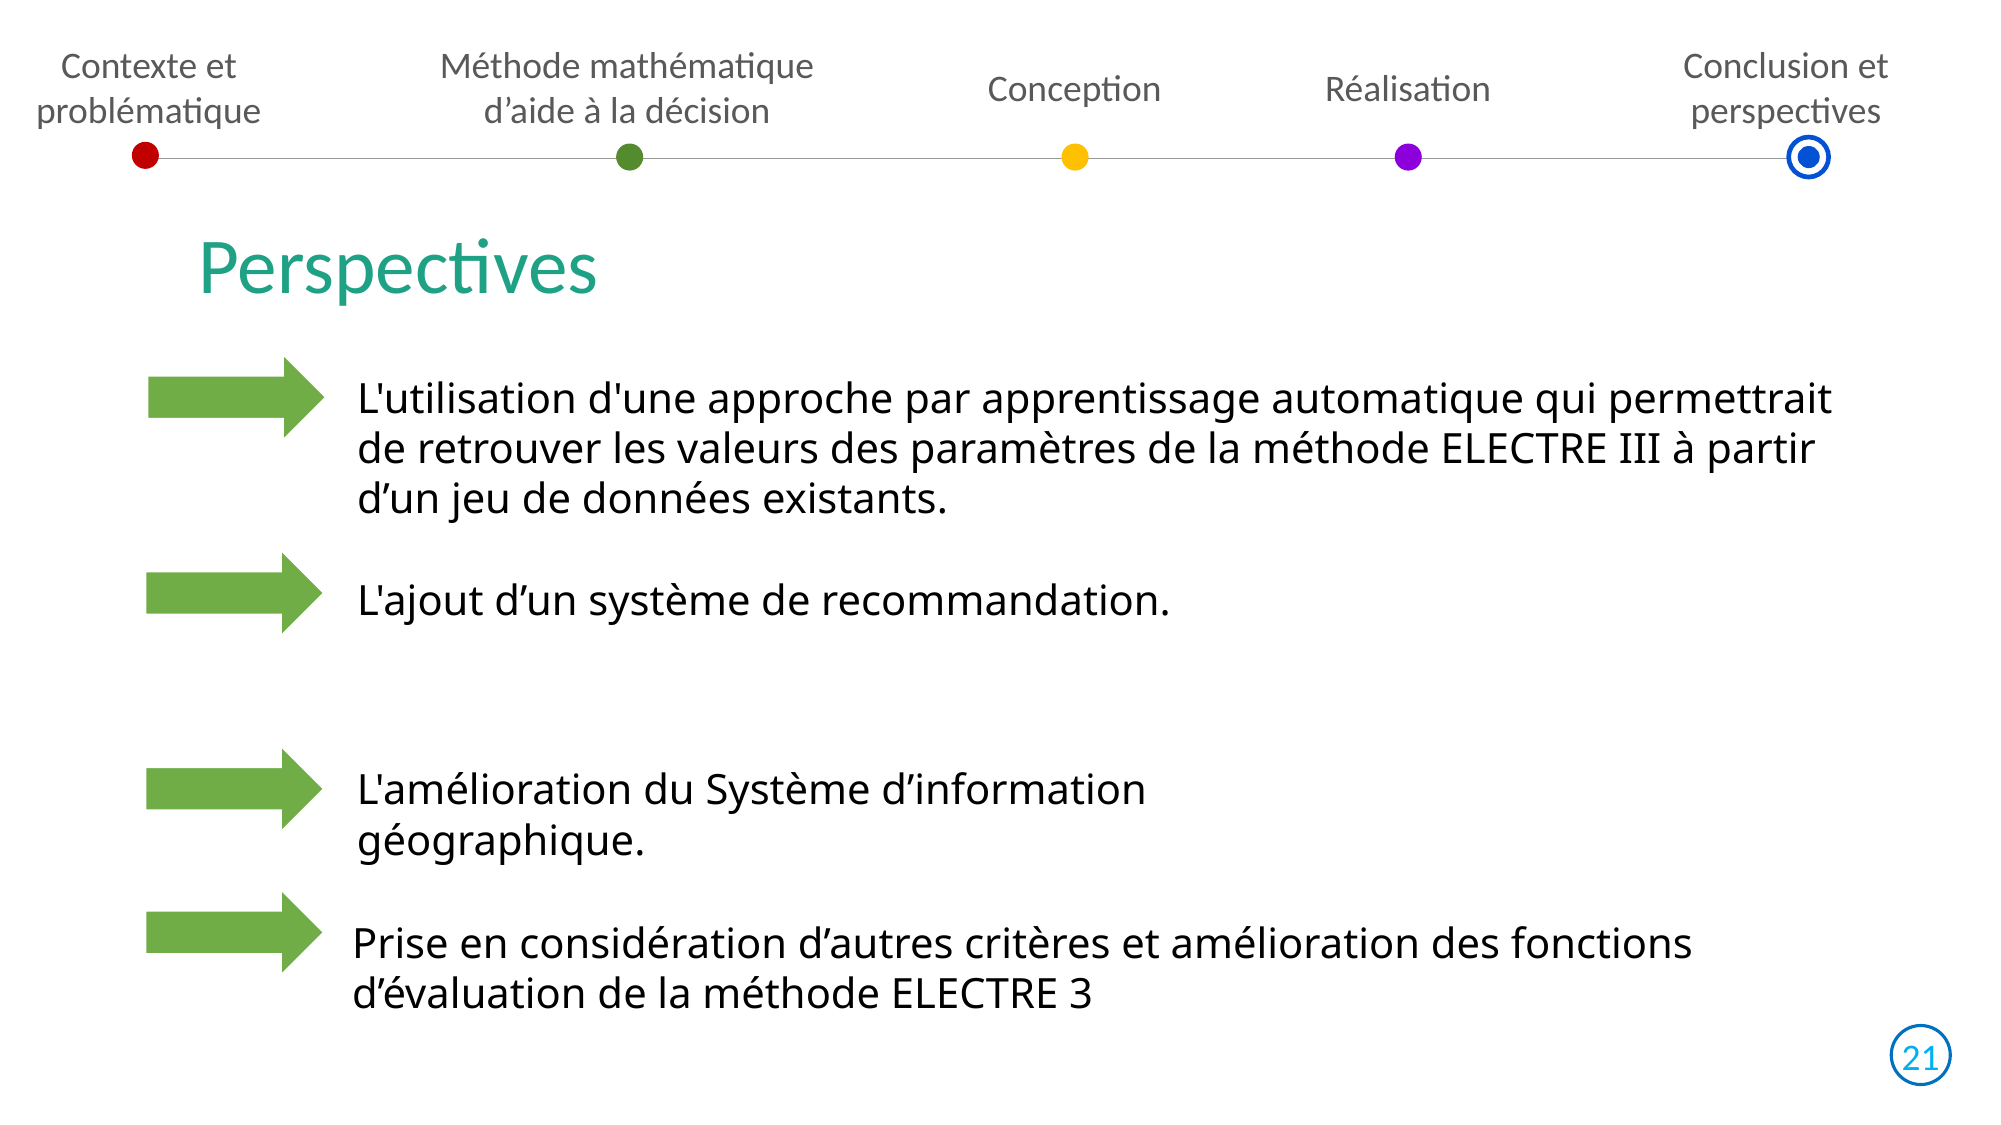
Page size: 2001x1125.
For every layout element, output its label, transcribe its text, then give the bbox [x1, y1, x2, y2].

text_box [1060, 142, 1090, 158]
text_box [1788, 137, 1829, 178]
text_box Contexte et problématique [15, 33, 283, 139]
text_box 21 [1886, 1025, 1955, 1086]
text_box [615, 159, 645, 172]
text_box [143, 884, 327, 981]
text_box [615, 142, 645, 158]
text_box Méthode mathématique d’aide à la décision [413, 33, 842, 139]
text_box L'utilisation d'une approche par apprentissage automatique qui permettrait de retrouver les valeurs des paramètres de la méthode ELECTRE III à partir d’un jeu de données existants. [342, 364, 1856, 530]
text_box Conception [973, 56, 1177, 116]
text_box Conclusion et perspectives [1638, 33, 1935, 139]
text_box [130, 140, 160, 170]
text_box [143, 544, 327, 642]
text_box Perspectives [183, 206, 614, 317]
text_box L'ajout d’un système de recommandation. [342, 566, 1241, 631]
text_box [145, 349, 330, 446]
text_box [1393, 142, 1423, 158]
text_box Prise en considération d’autres critères et amélioration des fonctions d’évaluation de la méthode ELECTRE 3 [337, 909, 1877, 1025]
text_box [1060, 159, 1090, 172]
text_box [1393, 159, 1423, 172]
text_box Réalisation [1310, 56, 1507, 116]
text_box [143, 740, 327, 837]
text_box L'amélioration du Système d’information géographique. [342, 755, 1422, 871]
